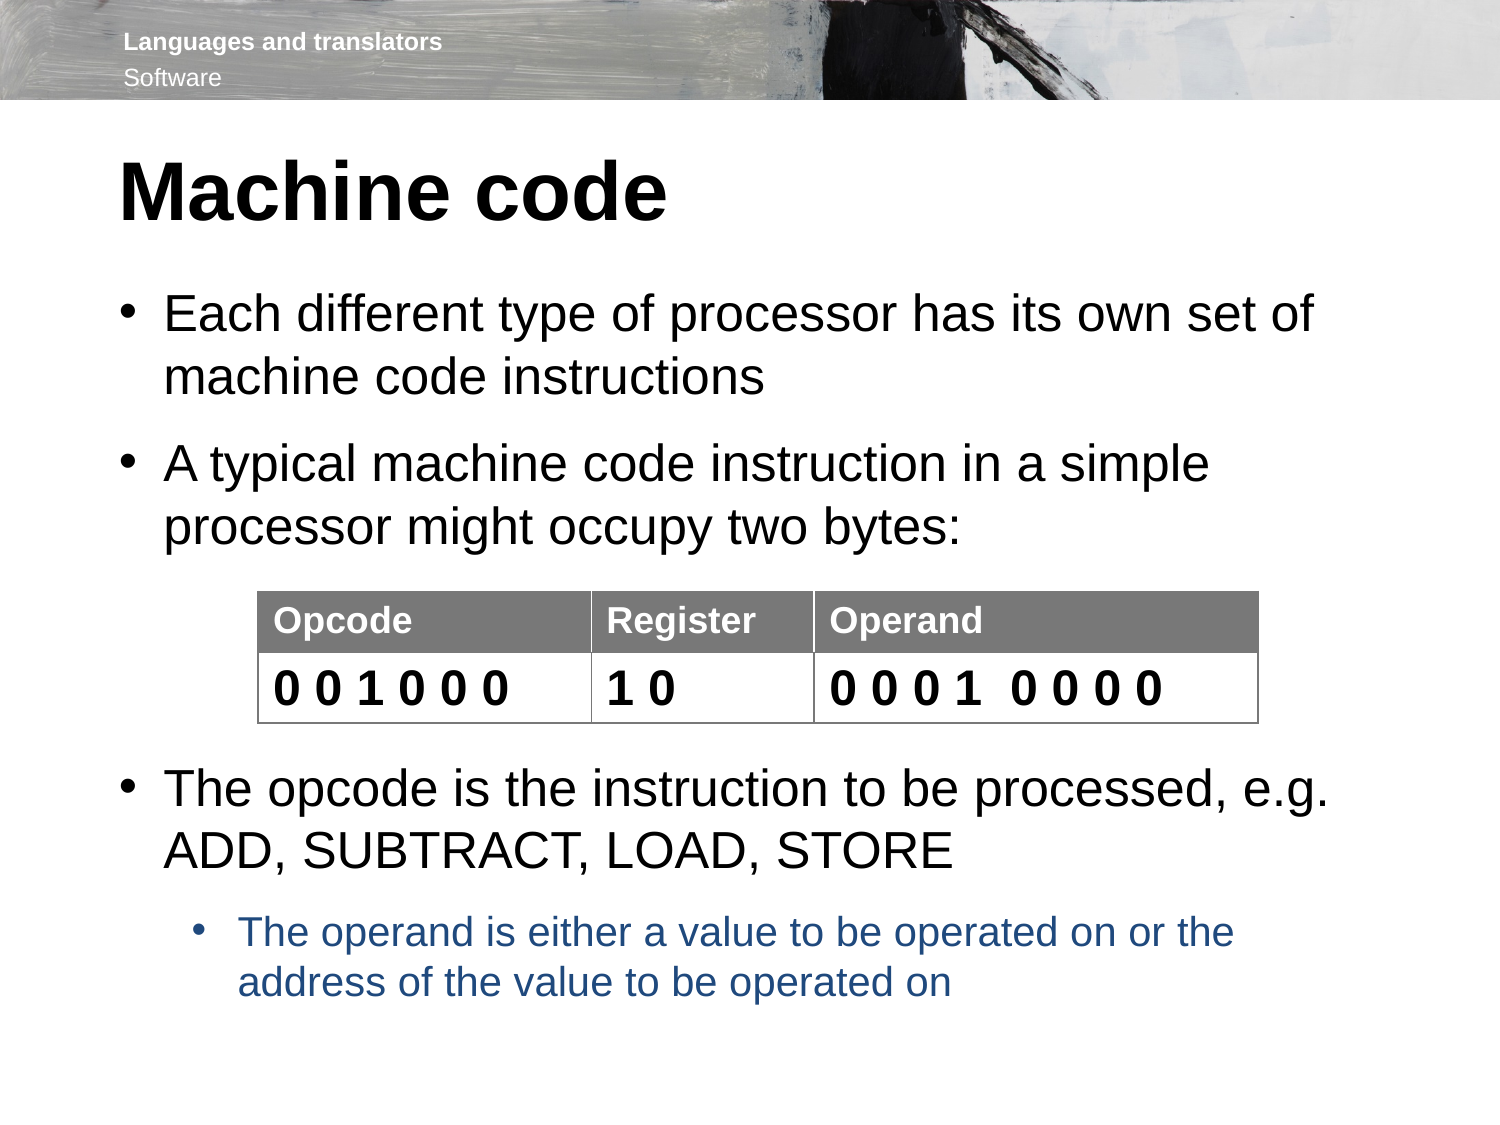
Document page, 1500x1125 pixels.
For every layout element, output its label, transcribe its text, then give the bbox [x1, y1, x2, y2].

picture [0, 0, 1500, 100]
table_cell 0 0 1 0 0 0 [259, 653, 591, 722]
table_header Opcode [259, 593, 591, 652]
table_header Operand [815, 593, 1257, 652]
table_cell 1 0 [592, 653, 813, 722]
table_header Register [592, 593, 813, 652]
list Each different type of processor has its own set of machine code instructions A typical machine code instruction in a simple processor might occupy two bytes: The opcode is the instruction to be processed, e.g. ADD, SUBTRACT, LOAD, STORE The operand is either a value to be operated on or the address of the value to be operated on [118, 279, 1398, 1125]
list Machine code [118, 148, 1401, 259]
table_cell 0 0 0 1 0 0 0 0 [815, 653, 1257, 722]
